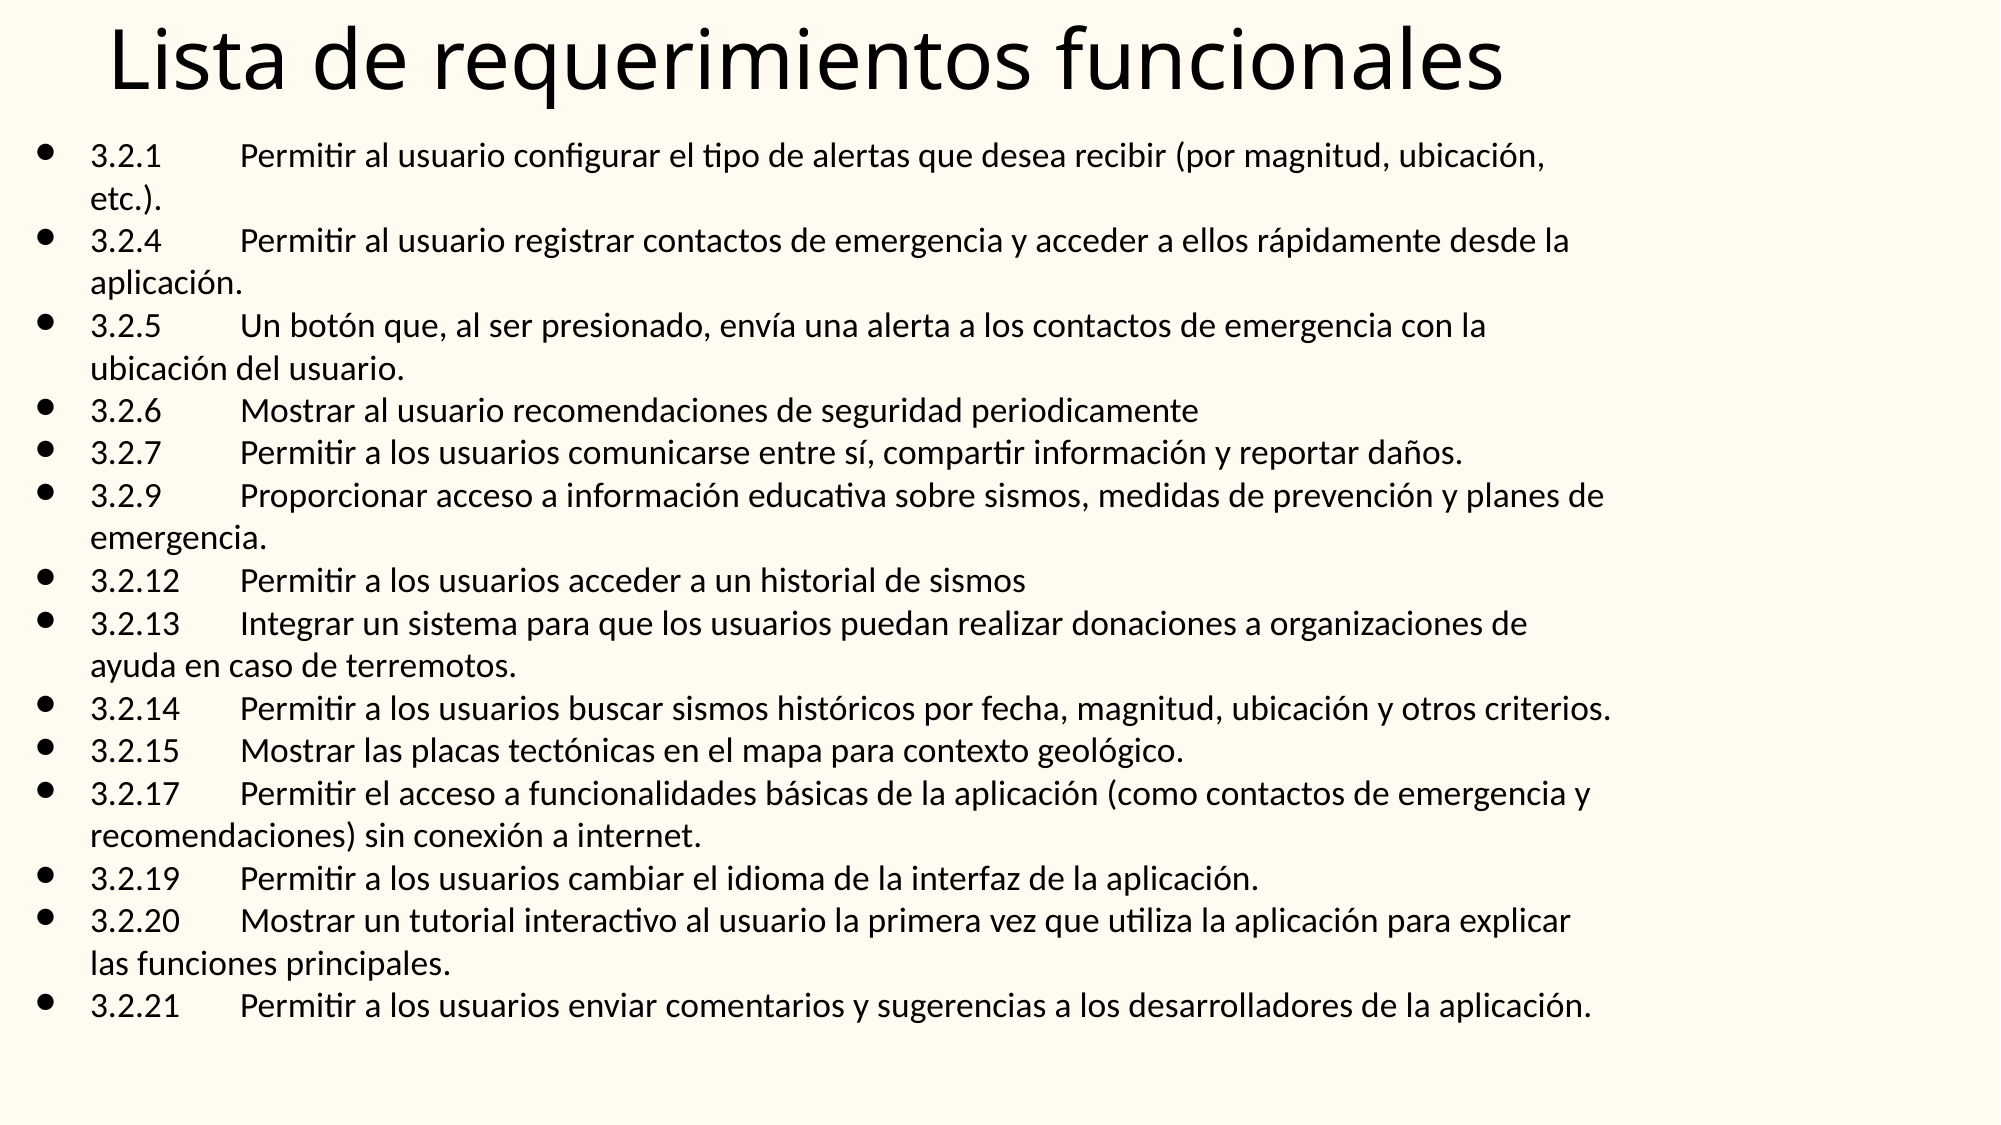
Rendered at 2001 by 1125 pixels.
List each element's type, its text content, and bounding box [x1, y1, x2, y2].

text_box 3.2.1 Permitir al usuario configurar el tipo de alertas que desea recibir (por magnitud, ubicación, etc.). 3.2.4 Permitir al usuario registrar contactos de emergencia y acceder a ellos rápidamente desde la aplicación. 3.2.5 Un botón que, al ser presionado, envía una alerta a los contactos de emergencia con la ubicación del usuario. 3.2.6 Mostrar al usuario recomendaciones de seguridad periodicamente 3.2.7 Permitir a los usuarios comunicarse entre sí, compartir información y reportar daños. 3.2.9 Proporcionar acceso a información educativa sobre sismos, medidas de prevención y planes de emergencia. 3.2.12 Permitir a los usuarios acceder a un historial de sismos 3.2.13 Integrar un sistema para que los usuarios puedan realizar donaciones a organizaciones de ayuda en caso de terremotos. 3.2.14 Permitir a los usuarios buscar sismos históricos por fecha, magnitud, ubicación y otros criterios. 3.2.15 Mostrar las placas tectónicas en el mapa para contexto geológico. 3.2.17 Permitir el acceso a funcionalidades básicas de la aplicación (como contactos de emergencia y recomendaciones) sin conexión a internet. 3.2.19 Permitir a los usuarios cambiar el idioma de la interfaz de la aplicación. 3.2.20 Mostrar un tutorial interactivo al usuario la primera vez que utiliza la aplicación para explicar las funciones principales. 3.2.21 Permitir a los usuarios enviar comentarios y sugerencias a los desarrolladores de la aplicación. [0, 124, 1634, 887]
title Lista de requerimientos funcionales [92, 0, 1818, 125]
